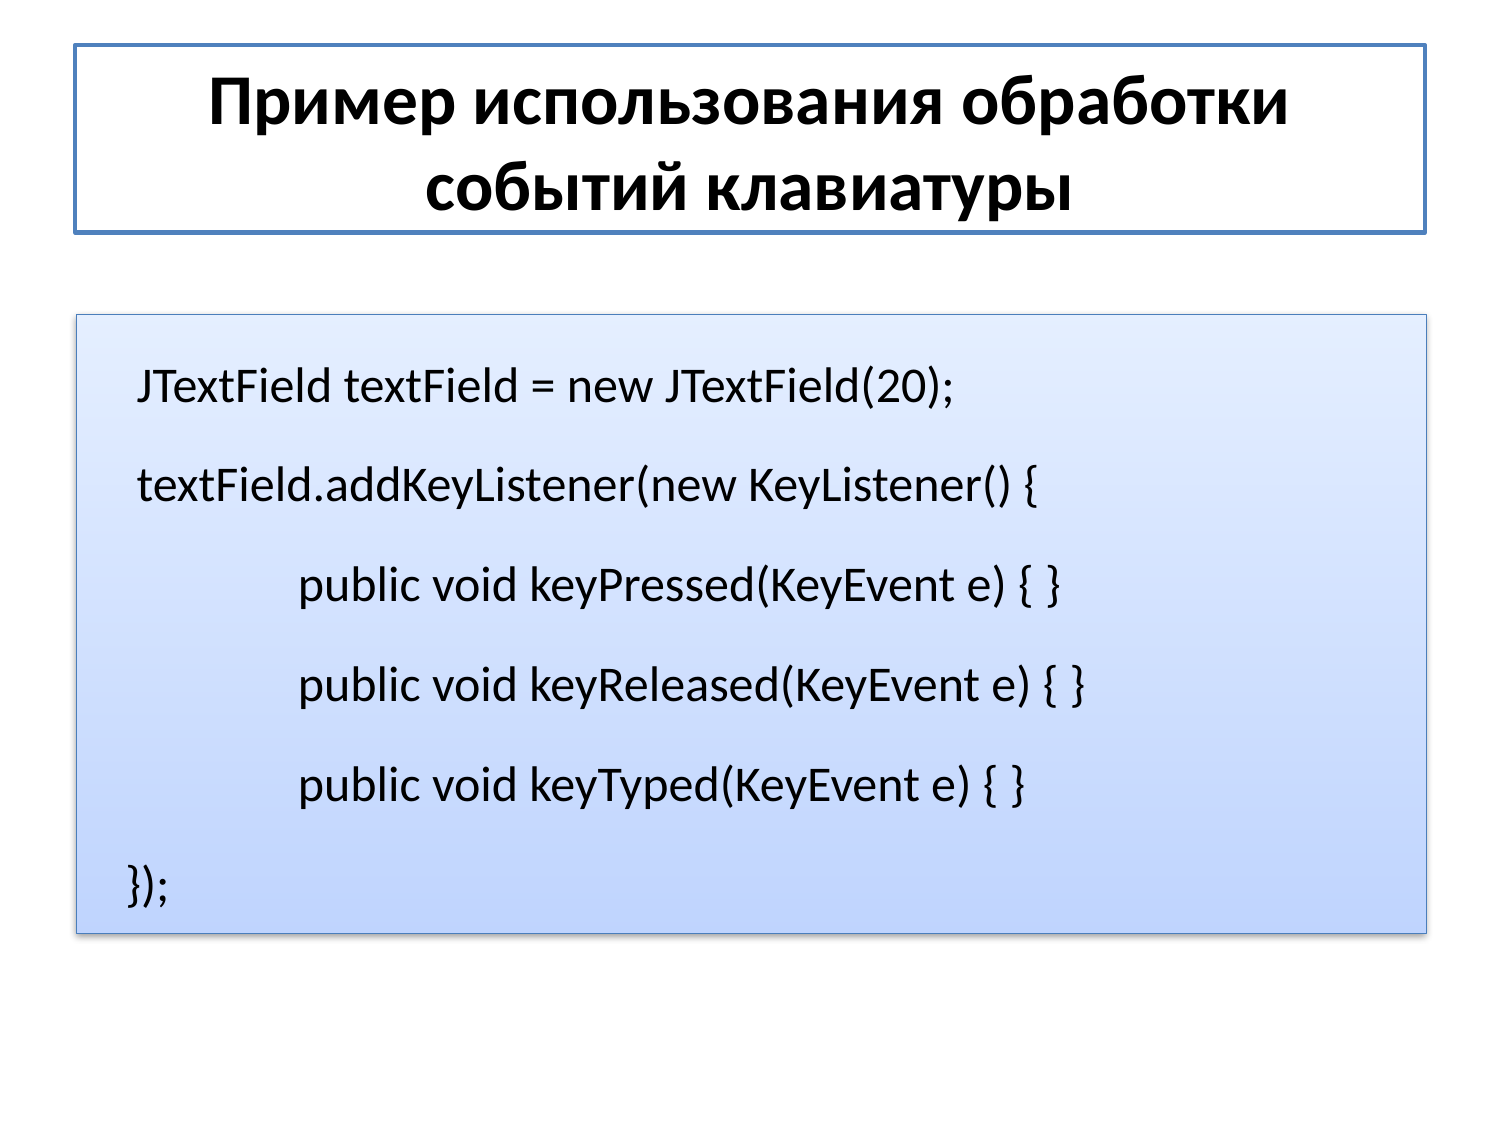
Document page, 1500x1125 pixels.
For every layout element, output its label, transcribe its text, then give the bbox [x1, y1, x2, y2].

list JTextField textField = new JTextField(20); textField.addKeyListener(new KeyListener() { public void keyPressed(KeyEvent e) { } public void keyReleased(KeyEvent e) { } public void keyTyped(KeyEvent e) { } }); [76, 314, 1427, 934]
title Пример использования обработки событий клавиатуры [73, 43, 1427, 235]
